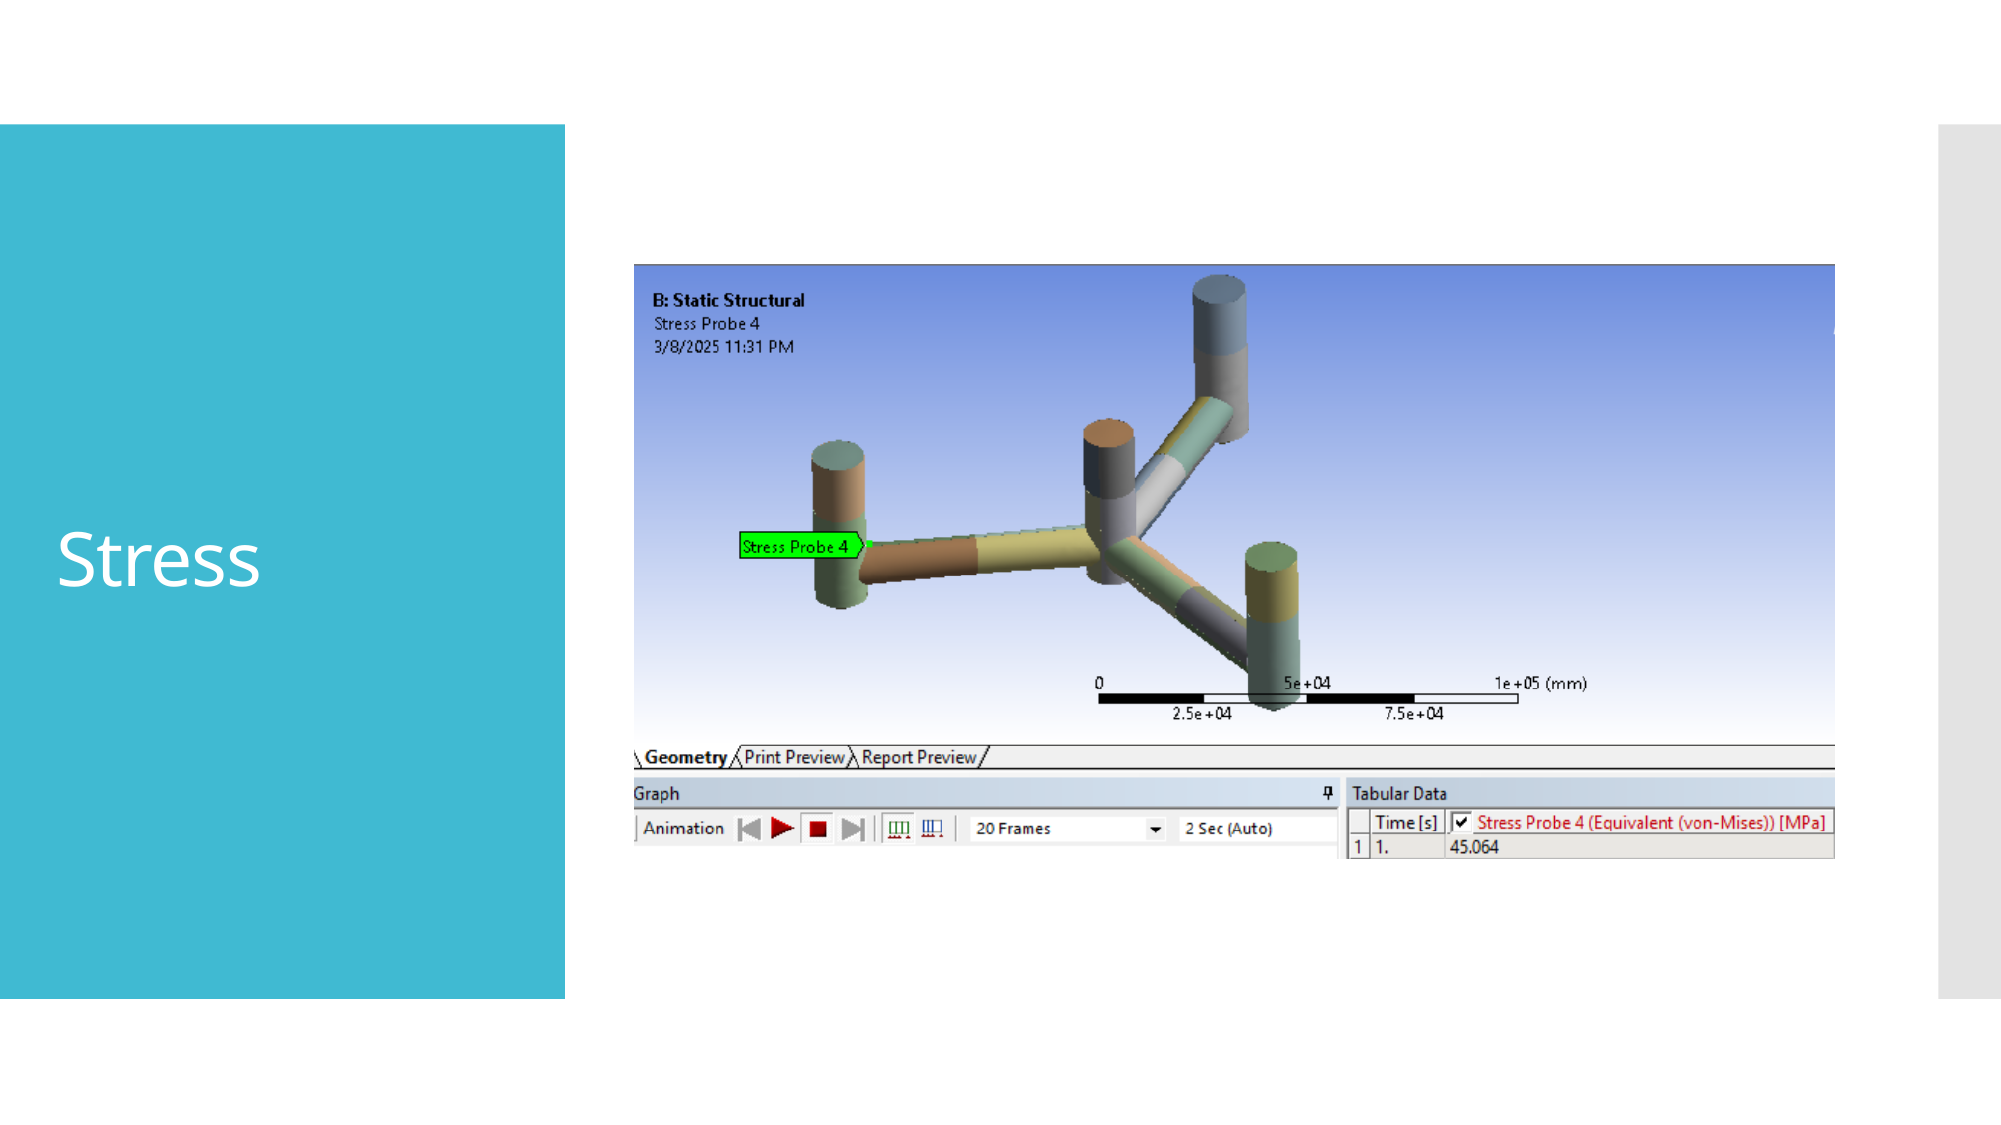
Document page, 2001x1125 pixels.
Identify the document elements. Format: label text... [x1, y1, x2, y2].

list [634, 264, 1835, 859]
title Stress [41, 184, 525, 940]
